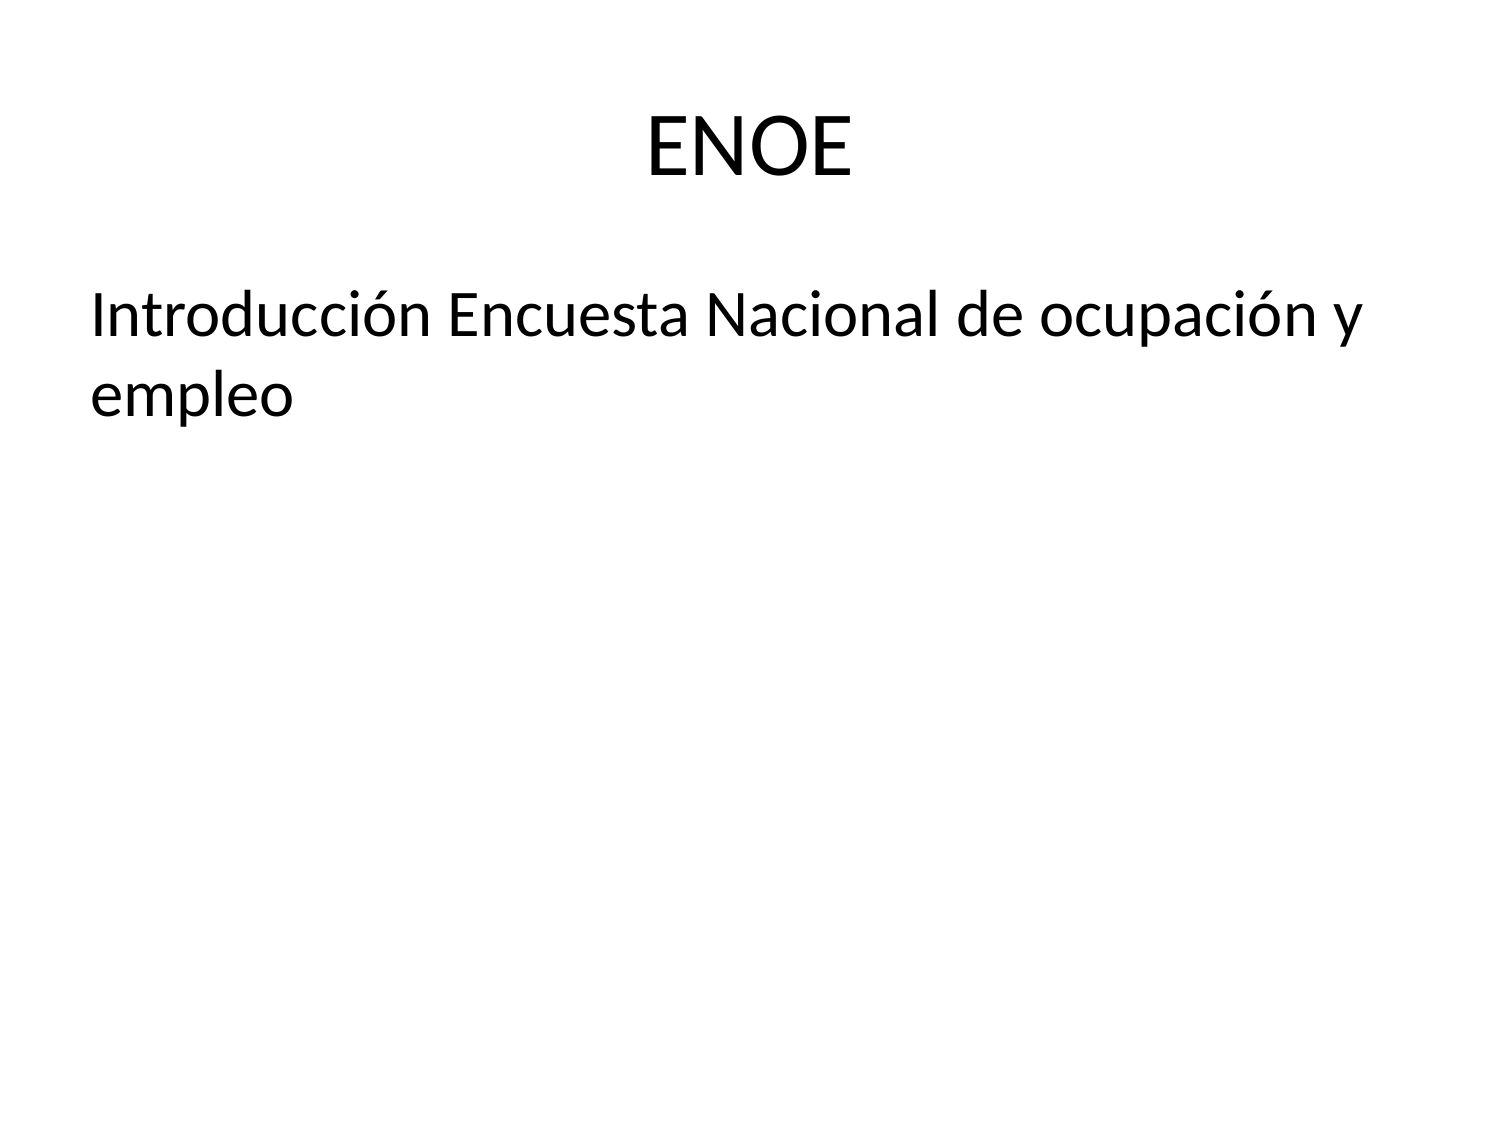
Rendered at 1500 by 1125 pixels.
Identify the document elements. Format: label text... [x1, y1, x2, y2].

list Introducción Encuesta Nacional de ocupación y empleo [75, 262, 1425, 1005]
title ENOE [75, 45, 1425, 233]
